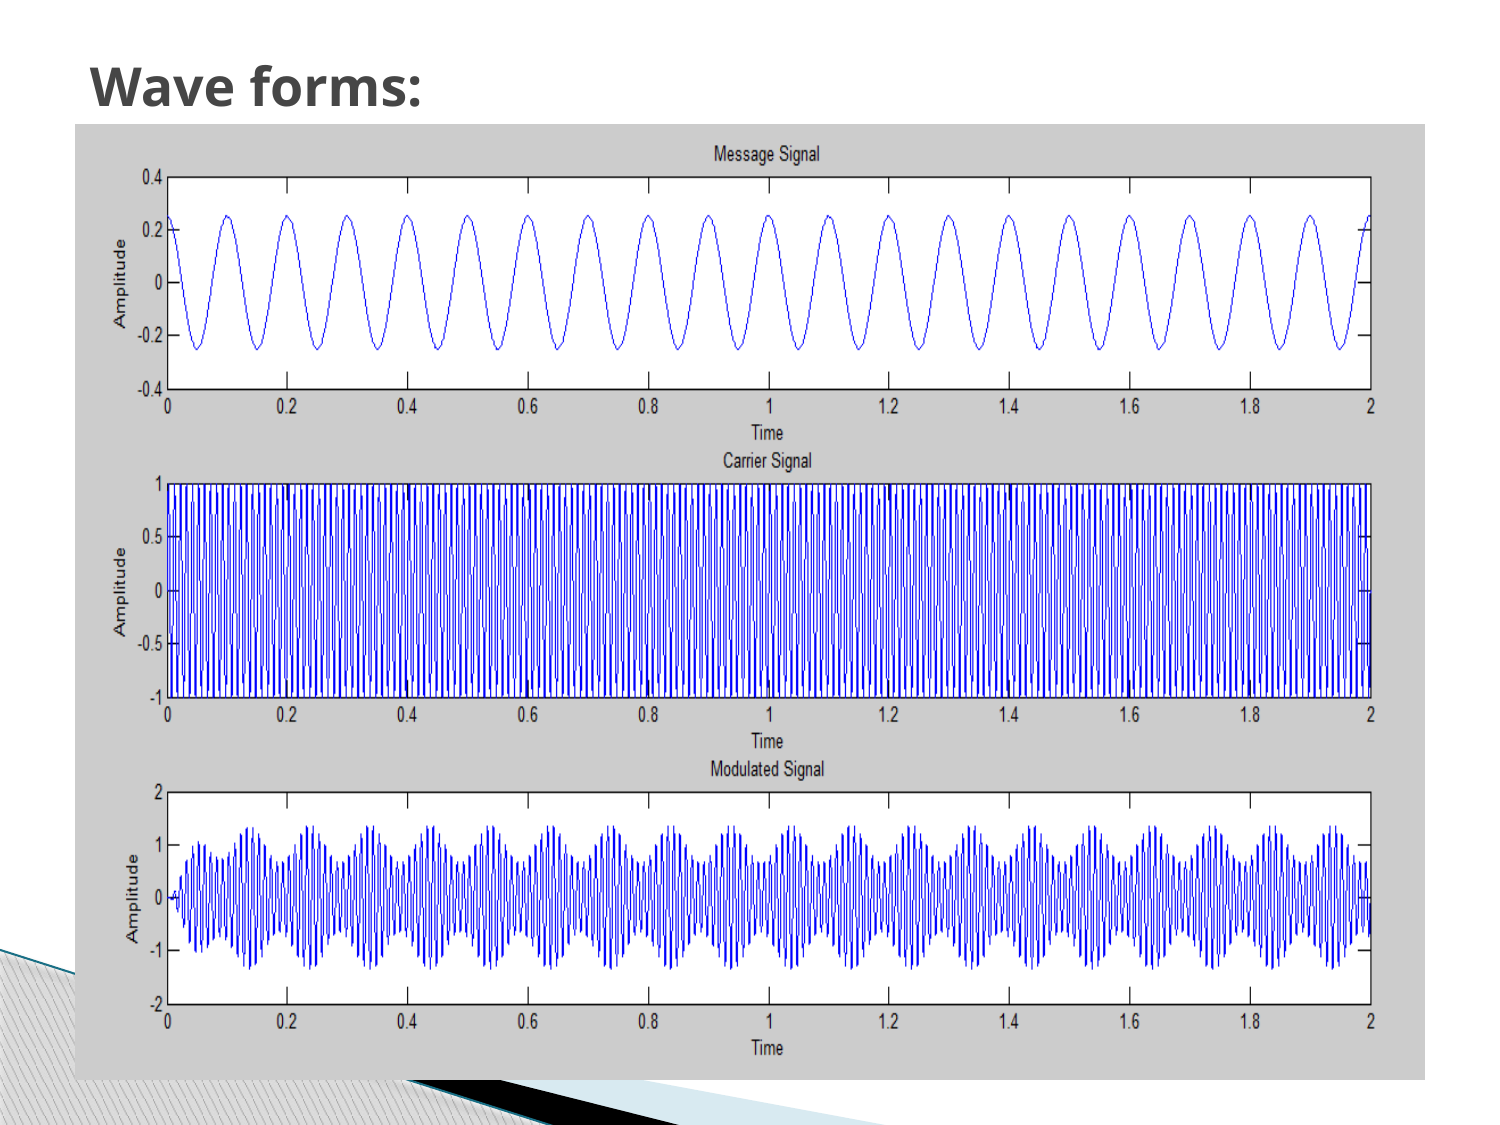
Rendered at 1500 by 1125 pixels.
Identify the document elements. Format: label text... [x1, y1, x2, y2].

title Wave forms: [75, 45, 1425, 124]
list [74, 124, 1426, 1081]
